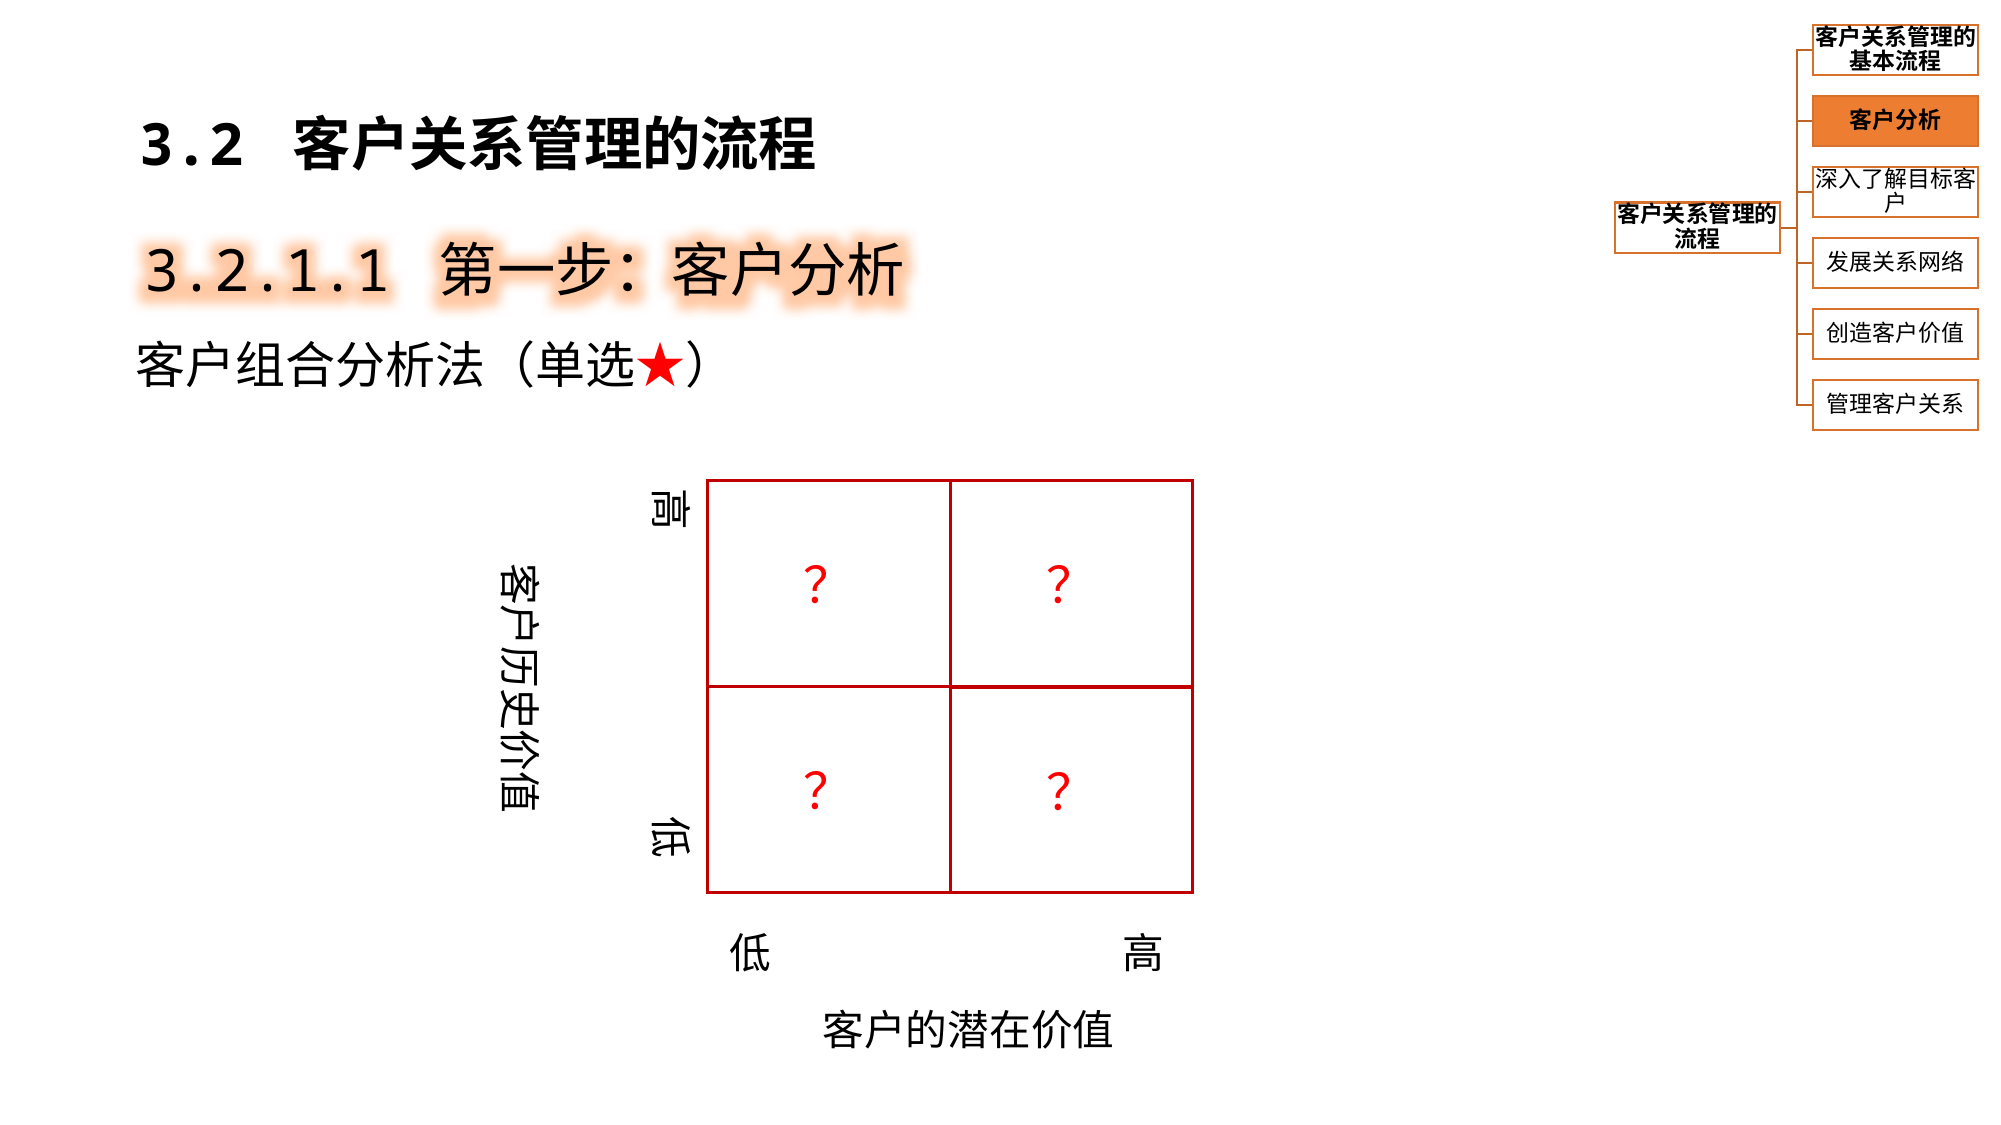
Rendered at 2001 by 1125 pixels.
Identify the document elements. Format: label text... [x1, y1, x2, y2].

text_box 3.2.1.1 第一步：客户分析 [126, 190, 1388, 312]
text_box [471, 473, 1299, 1064]
text_box 客户组合分析法（单选★） [120, 332, 1388, 402]
text_box 3.2 客户关系管理的流程 [120, 97, 1388, 174]
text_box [1388, 24, 2000, 431]
